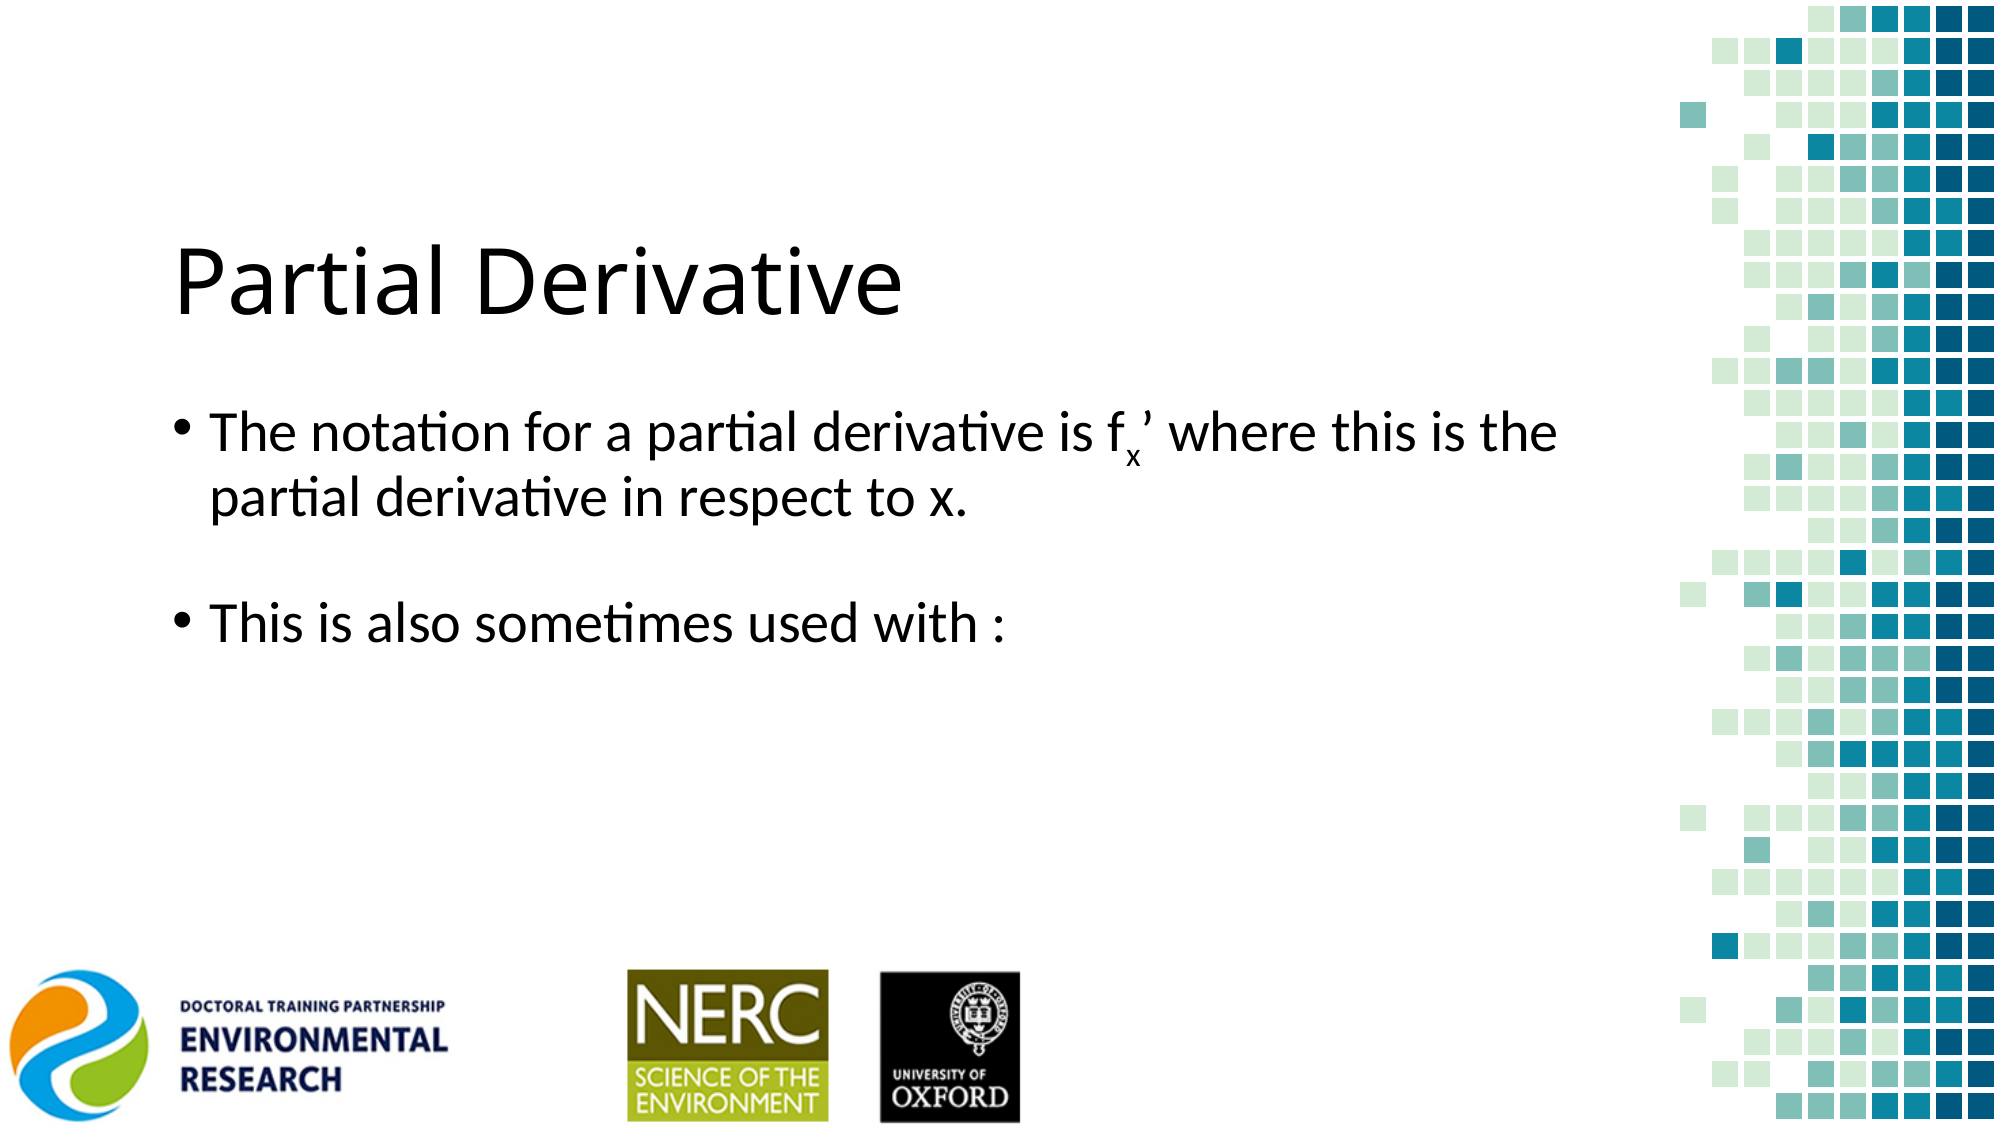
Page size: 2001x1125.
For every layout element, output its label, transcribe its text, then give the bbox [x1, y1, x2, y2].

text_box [0, 964, 1676, 1125]
title Partial Derivative [157, 161, 1636, 350]
